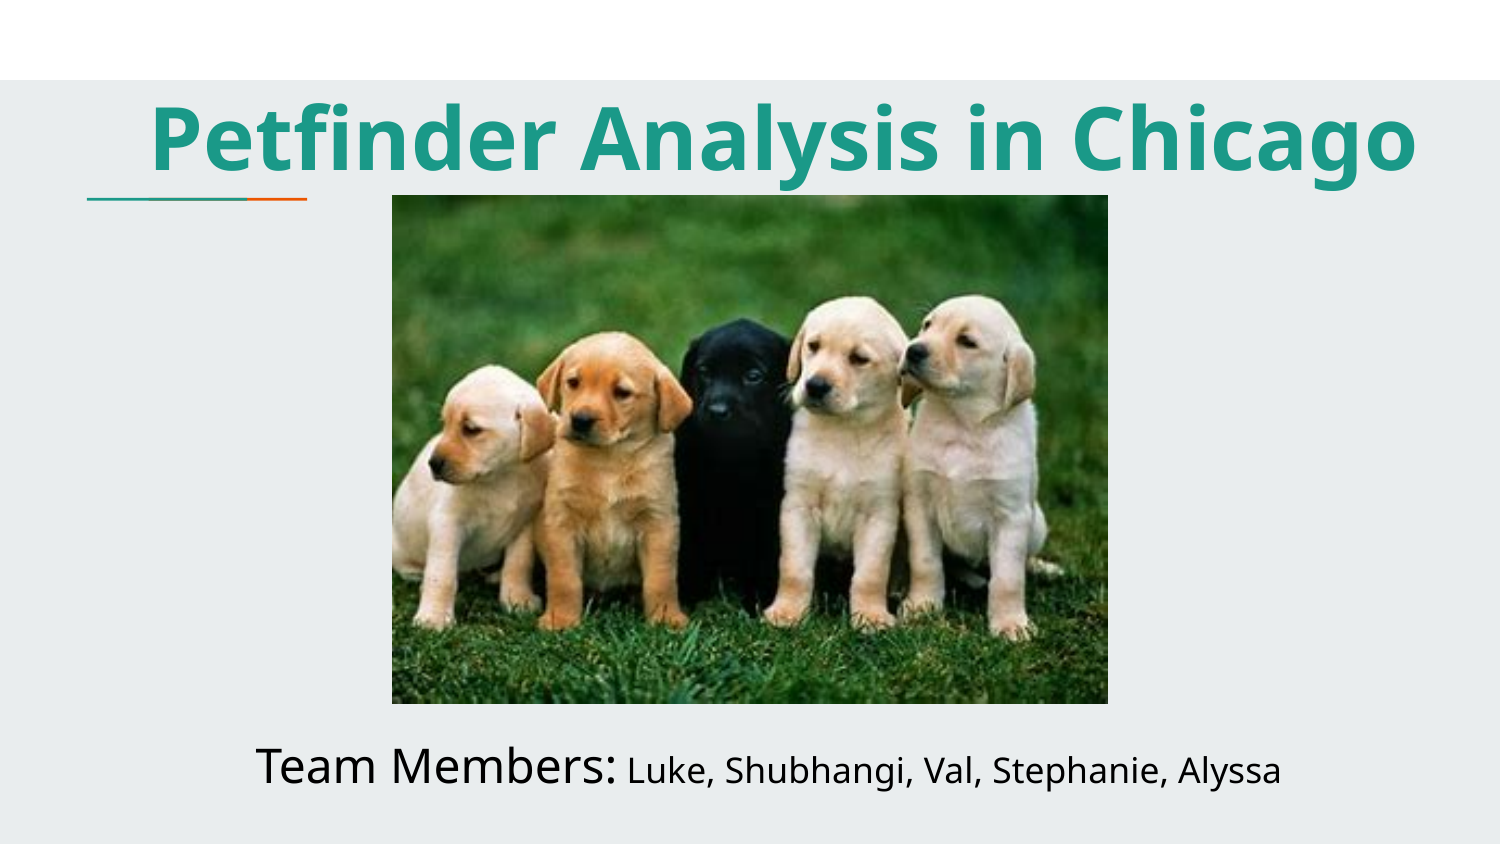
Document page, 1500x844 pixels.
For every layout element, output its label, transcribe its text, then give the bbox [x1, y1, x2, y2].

picture [391, 195, 1109, 704]
subtitle Team Members: Luke, Shubhangi, Val, Stephanie, Alyssa [240, 721, 1500, 844]
title Petfinder Analysis in Chicago [133, 67, 1500, 405]
